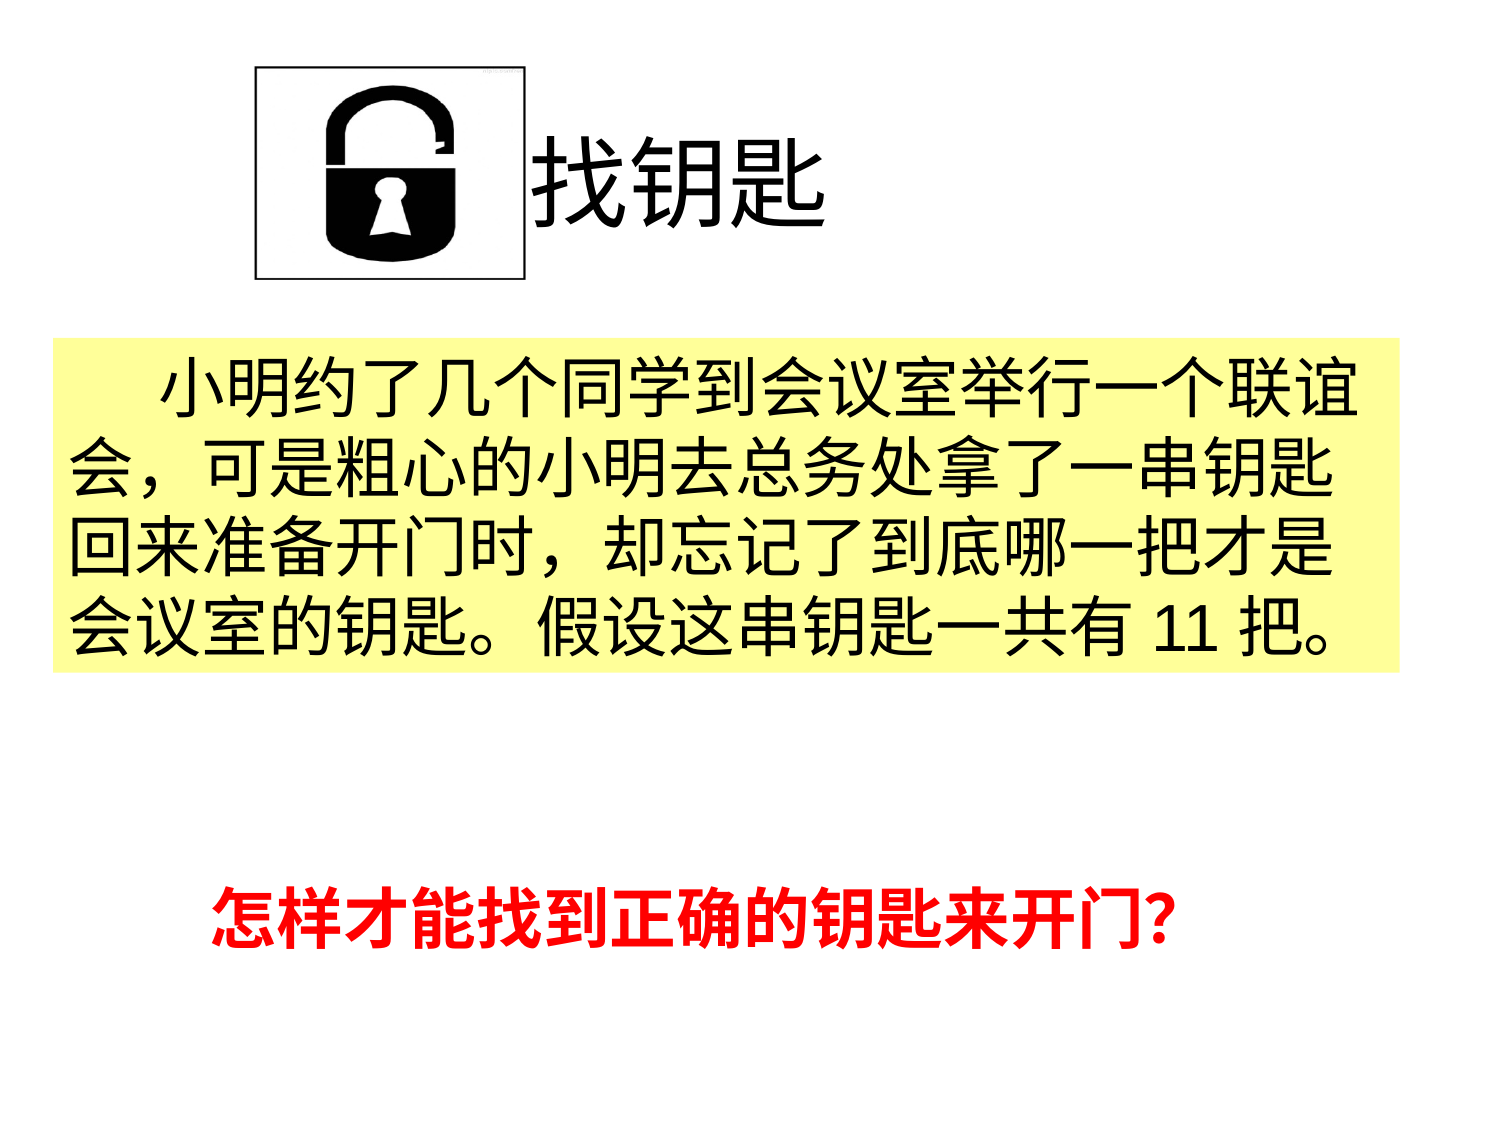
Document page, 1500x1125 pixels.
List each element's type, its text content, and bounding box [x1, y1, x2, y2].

text_box 找钥匙 [530, 113, 911, 249]
picture [253, 66, 526, 280]
text_box 小明约了几个同学到会议室举行一个联谊会，可是粗心的小明去总务处拿了一串钥匙回来准备开门时，却忘记了到底哪一把才是会议室的钥匙。假设这串钥匙一共有11把。 [53, 337, 1400, 673]
text_box 怎样才能找到正确的钥匙来开门？ [194, 869, 1252, 965]
